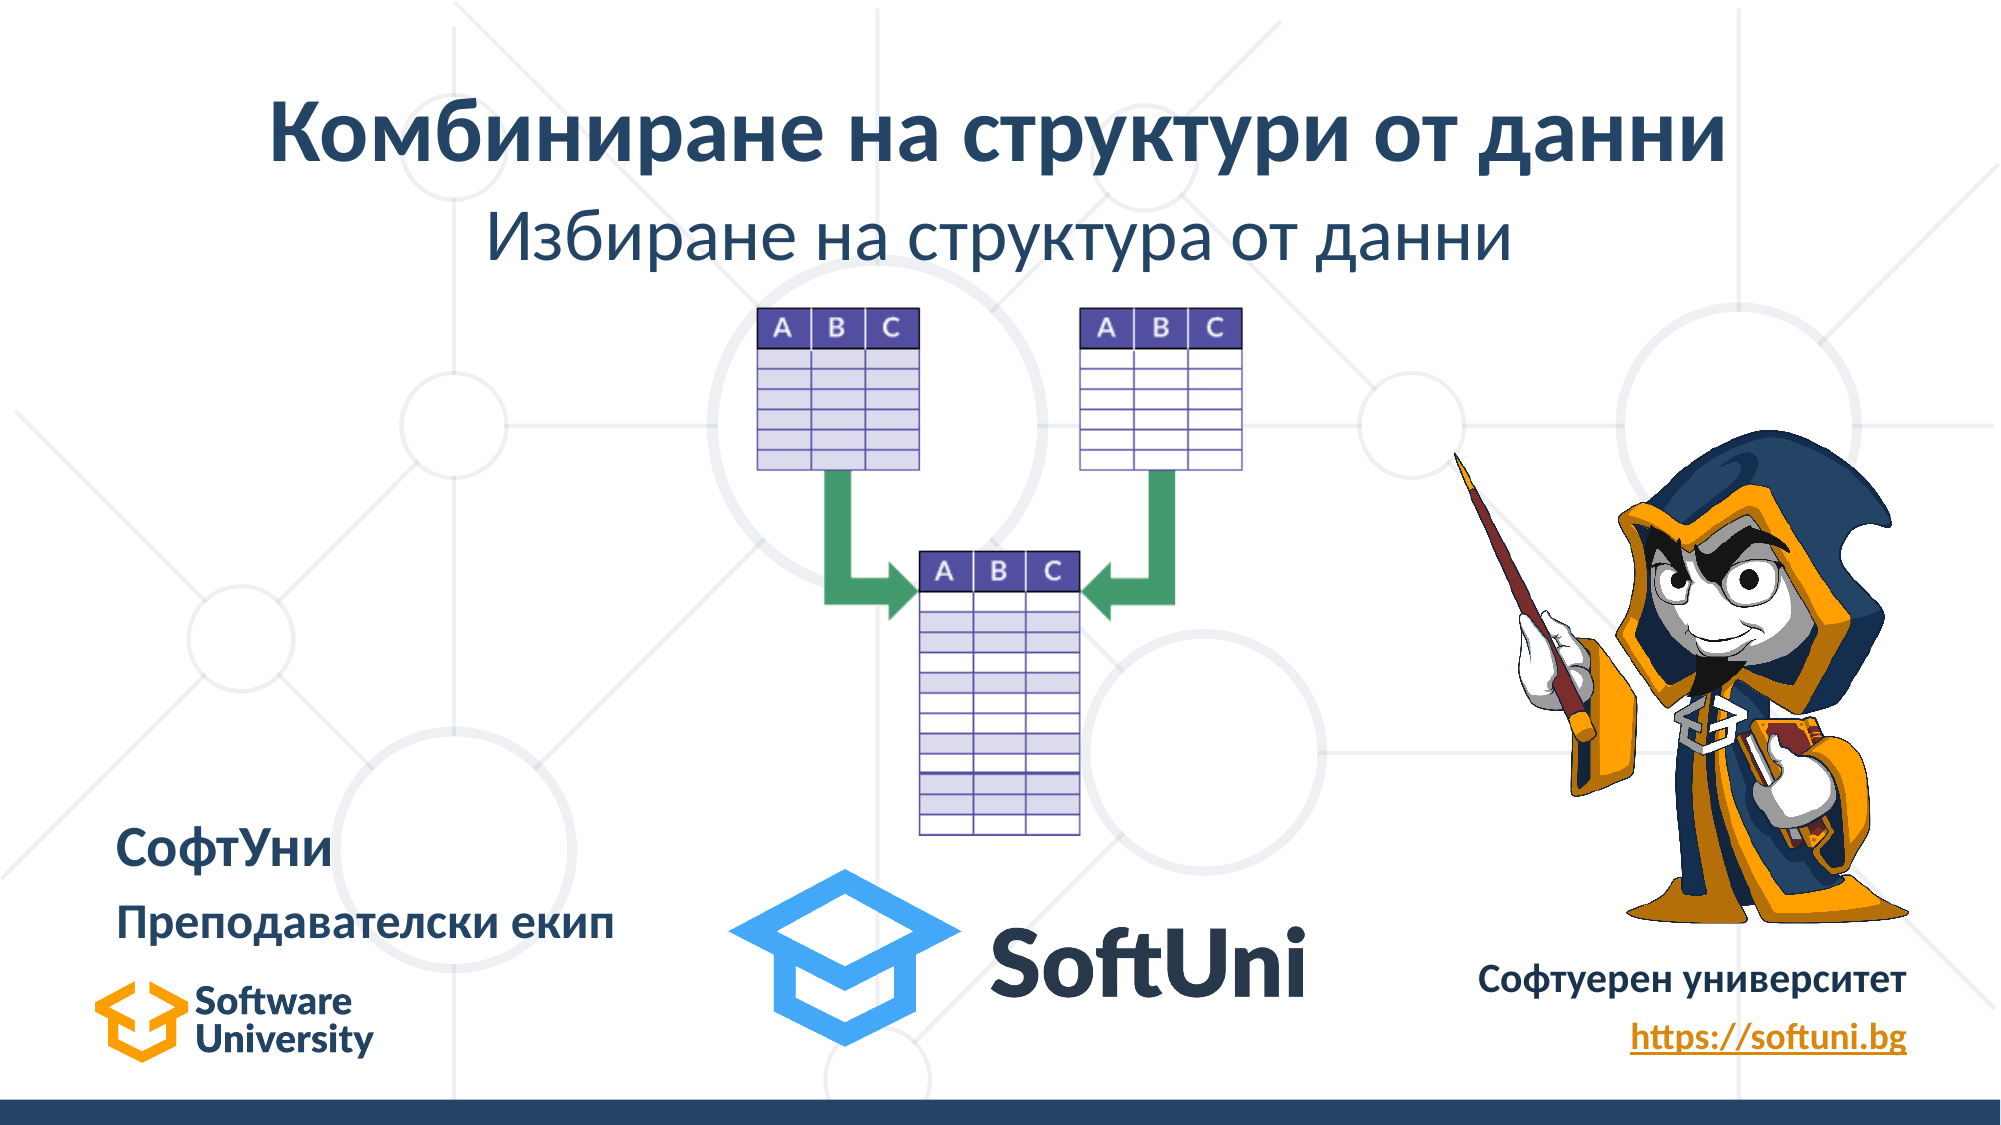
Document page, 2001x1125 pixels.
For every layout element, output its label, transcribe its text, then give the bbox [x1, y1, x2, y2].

list Преподавателски екип [110, 880, 631, 954]
picture [709, 850, 1325, 1064]
picture [755, 289, 1245, 836]
list СофтУни [110, 799, 595, 883]
list https://softuni.bg [1428, 1005, 1913, 1062]
list Софтуерен университет [1428, 944, 1913, 1005]
title Комбиниране на структури от данни [90, 52, 1910, 198]
picture [1451, 428, 1910, 924]
picture [83, 970, 384, 1074]
subtitle Избиране на структура от данни [90, 198, 1910, 391]
